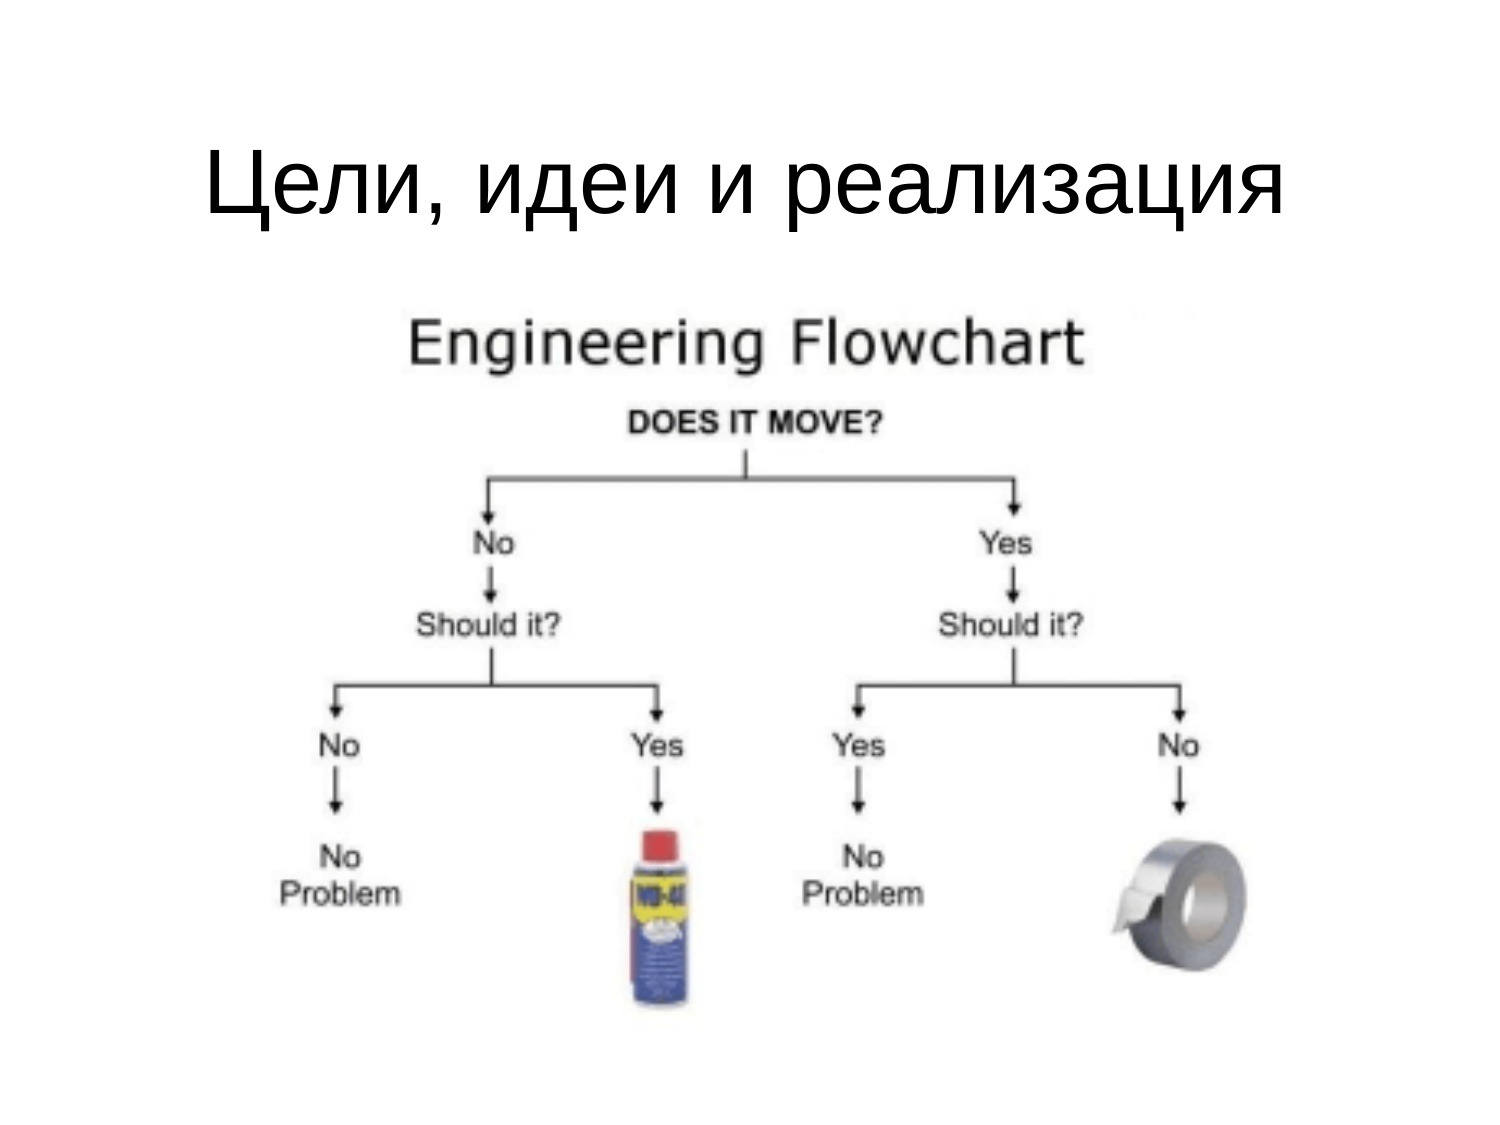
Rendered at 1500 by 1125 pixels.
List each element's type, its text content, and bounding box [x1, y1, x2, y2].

text_box Цели, идеи и реализация [70, 47, 1421, 307]
picture [181, 271, 1323, 1064]
